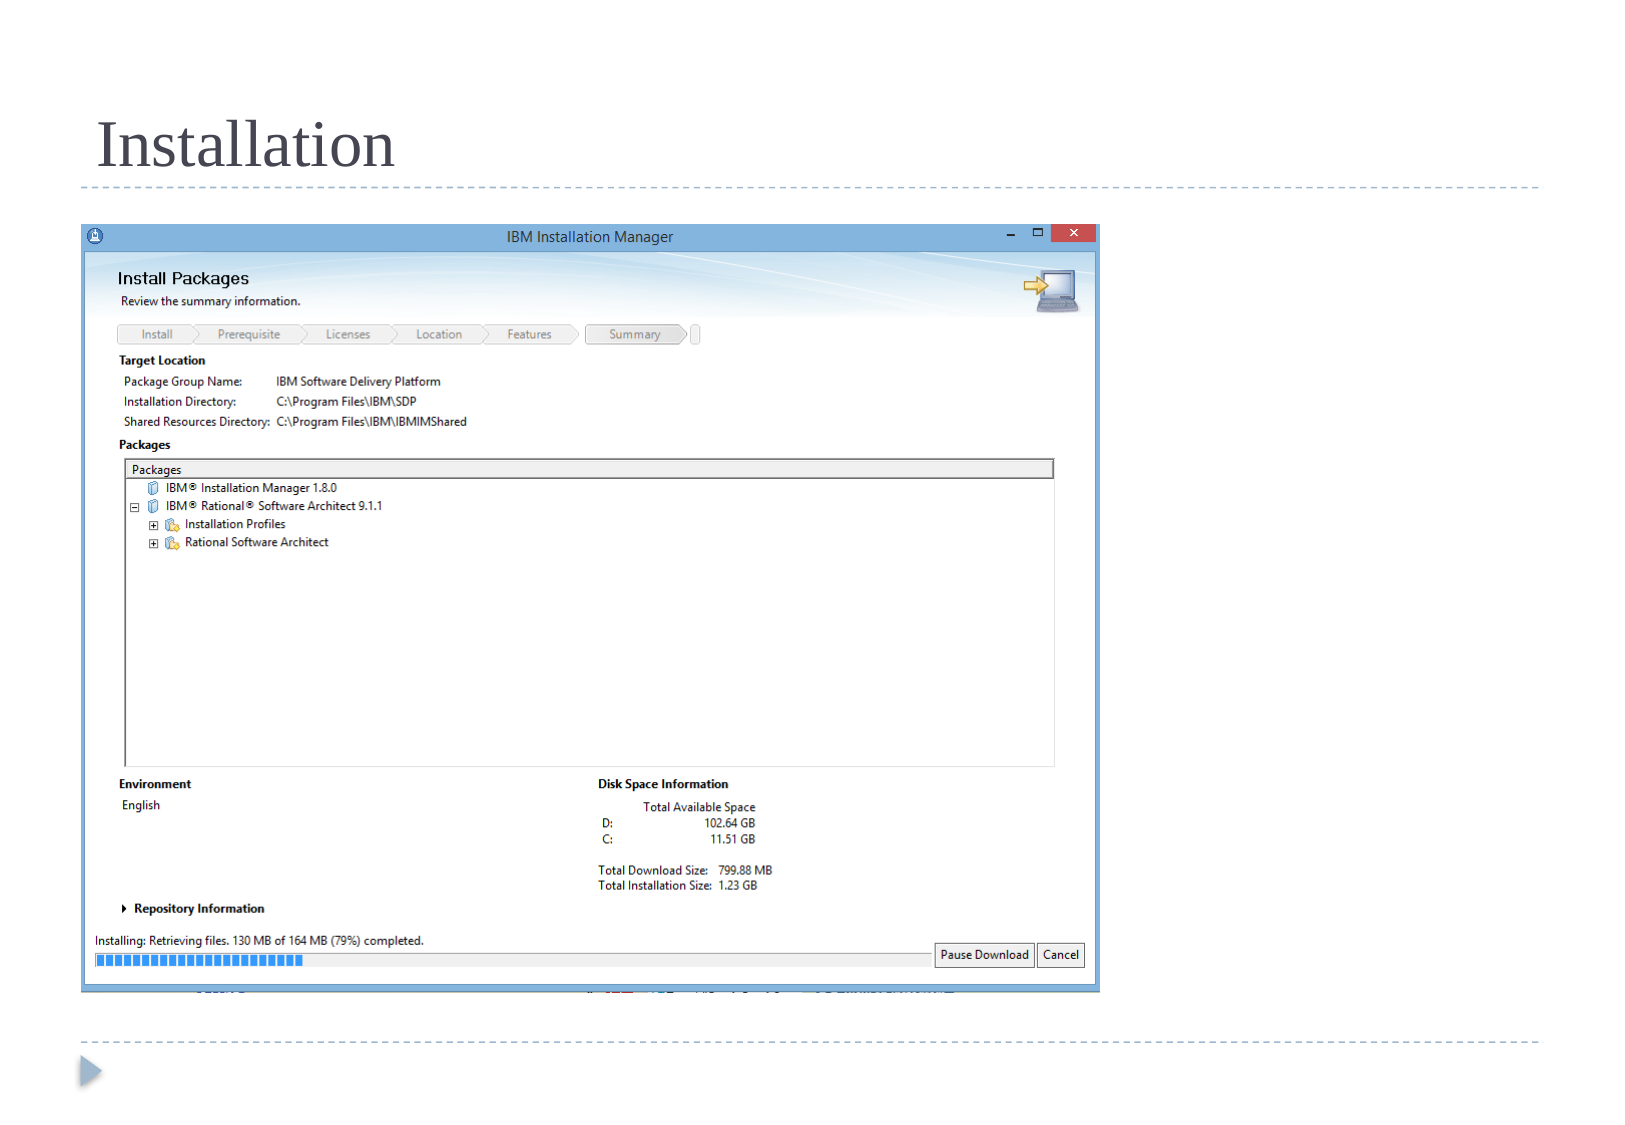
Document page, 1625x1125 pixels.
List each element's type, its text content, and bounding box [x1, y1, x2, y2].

title Installation [81, 24, 1544, 188]
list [80, 224, 1100, 993]
